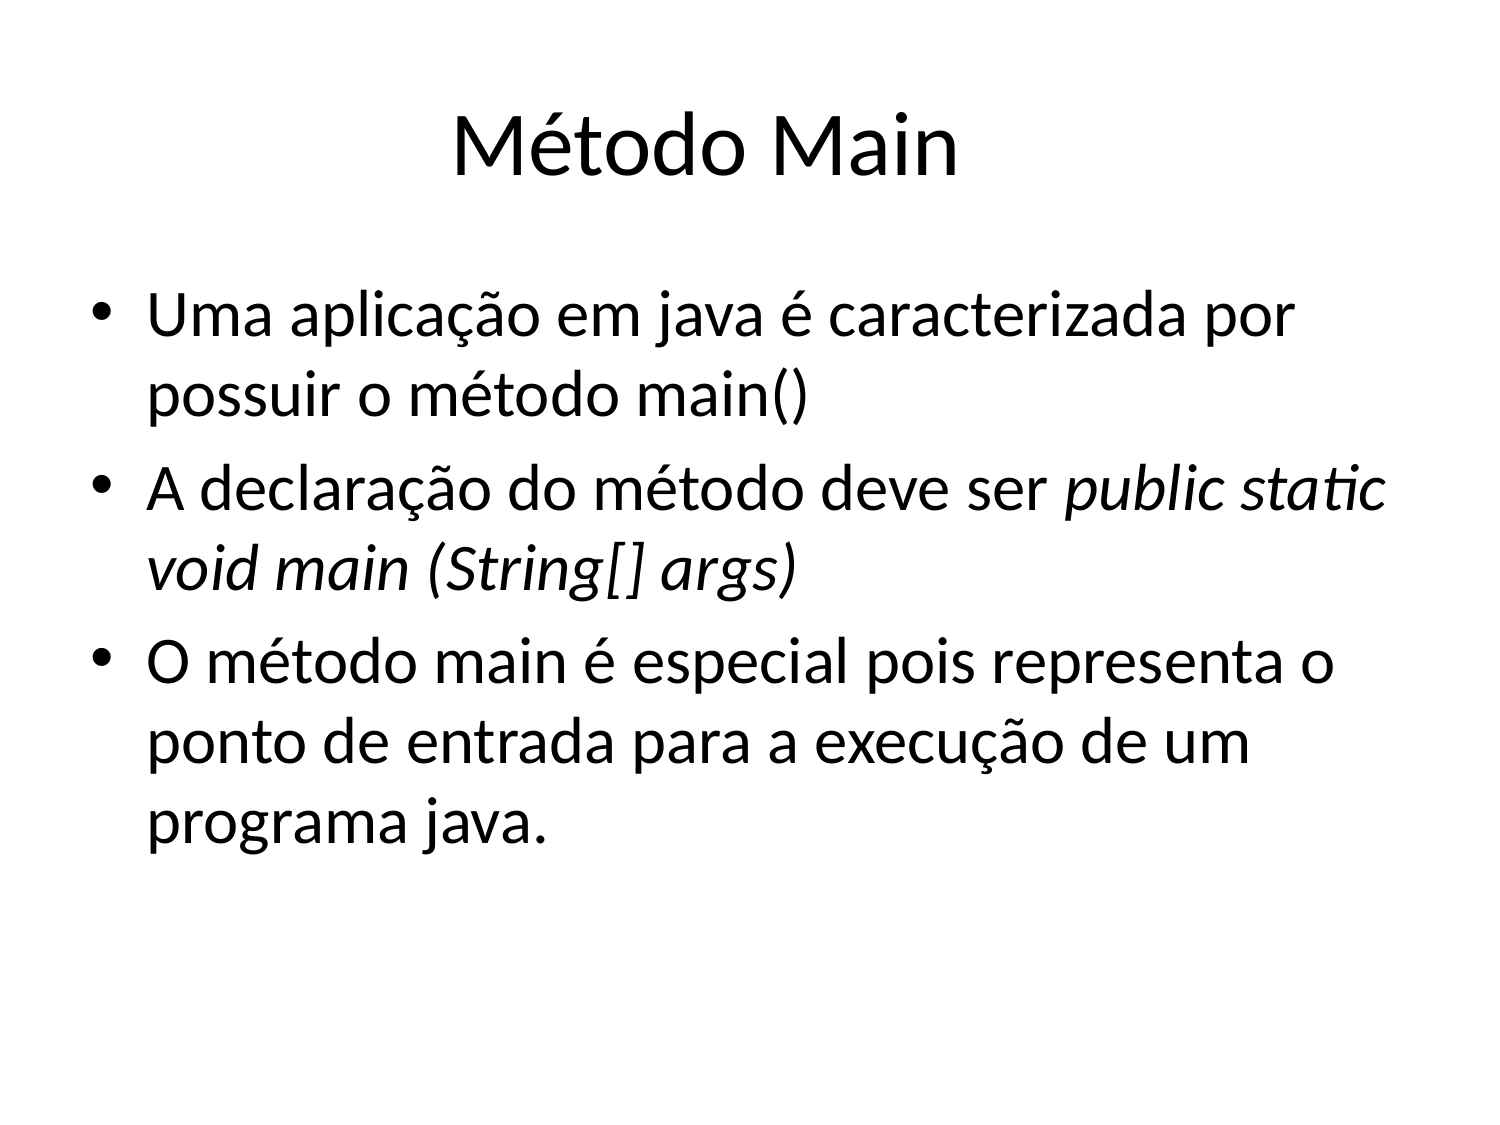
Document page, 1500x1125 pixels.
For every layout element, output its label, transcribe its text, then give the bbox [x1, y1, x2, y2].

list Uma aplicação em java é caracterizada por possuir o método main() A declaração do método deve ser public static void main (String[] args) O método main é especial pois representa o ponto de entrada para a execução de um programa java. [75, 262, 1425, 1005]
title Método Main [75, 45, 1425, 233]
